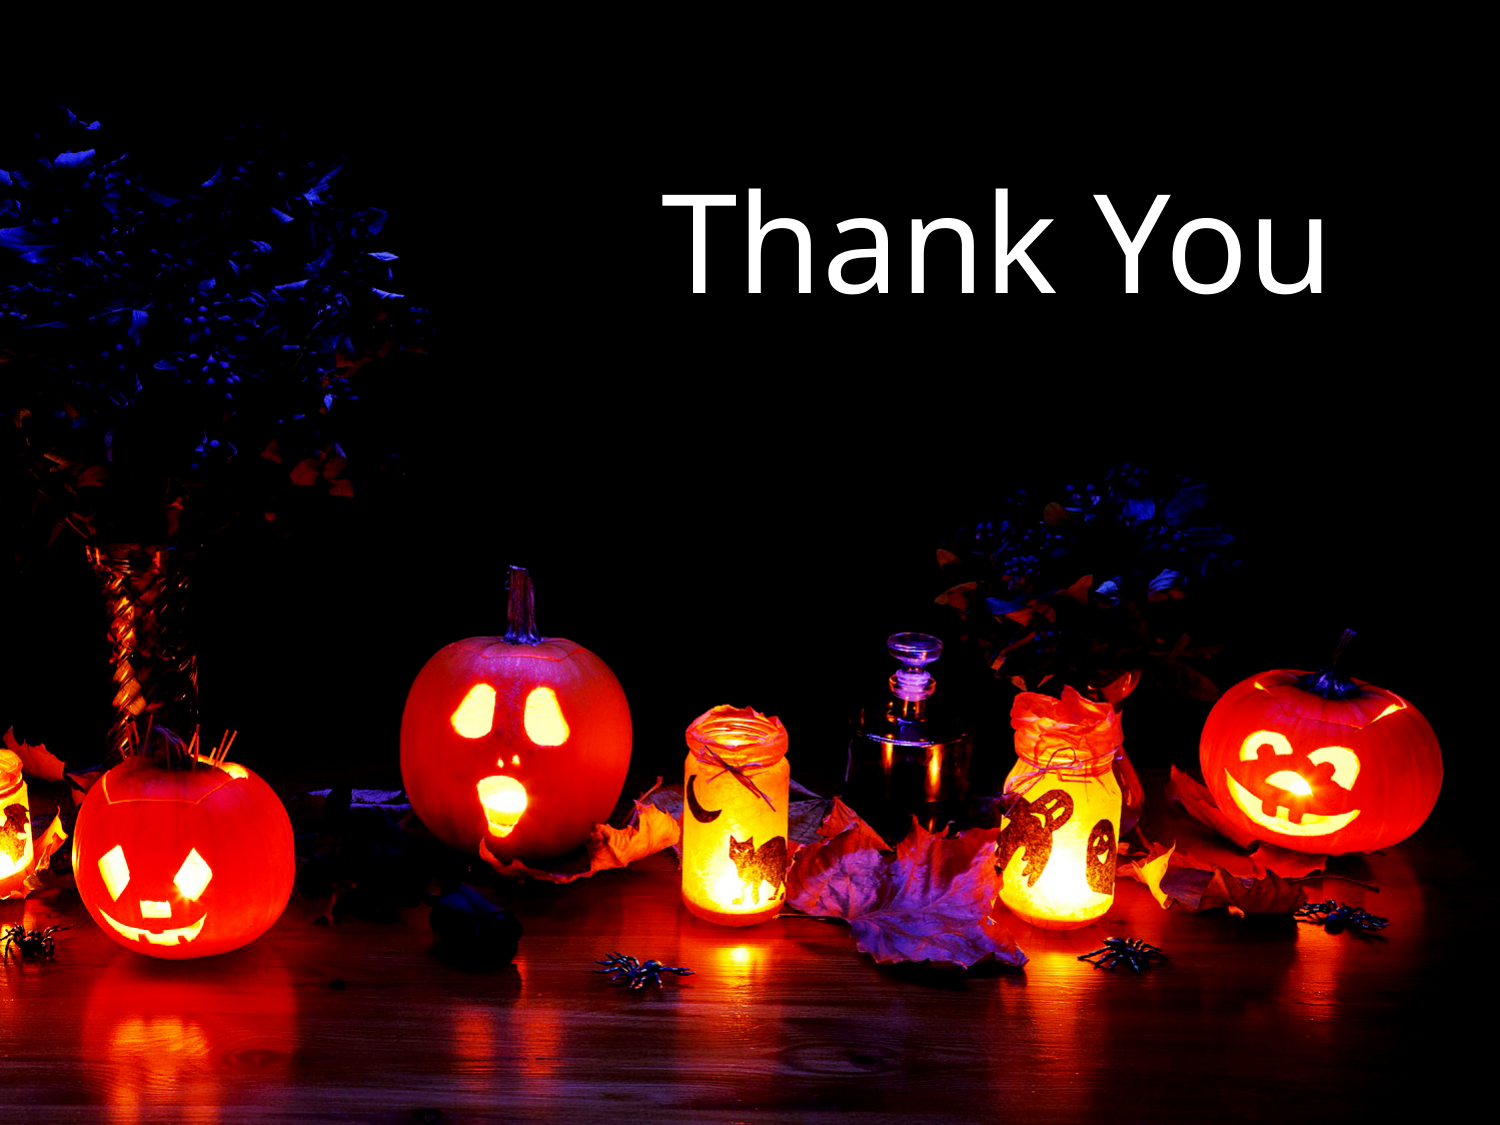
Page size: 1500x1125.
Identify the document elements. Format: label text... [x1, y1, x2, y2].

text_box Thank You [560, 149, 1434, 316]
picture [0, 0, 1500, 1125]
